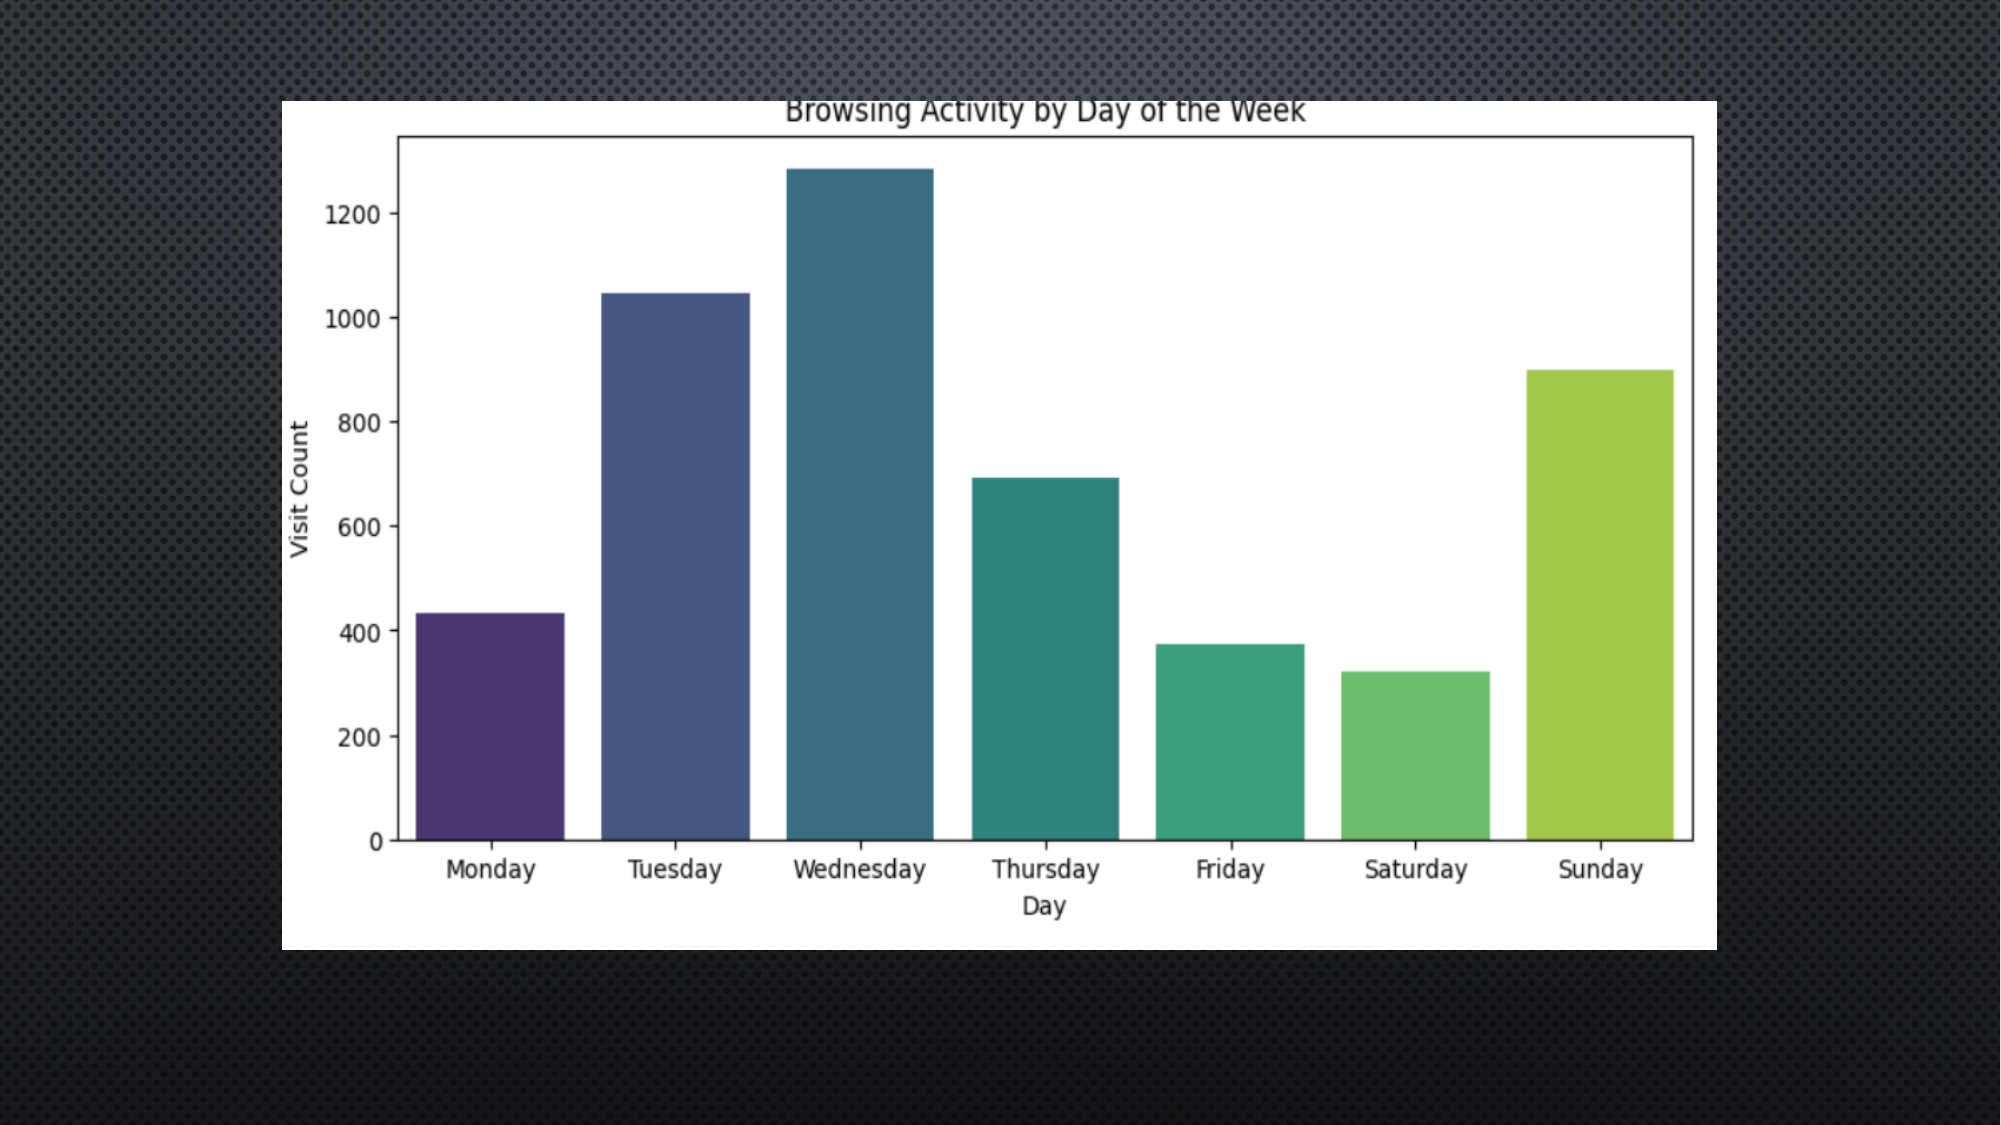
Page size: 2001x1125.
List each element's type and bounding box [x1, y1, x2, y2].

list [282, 101, 1717, 951]
